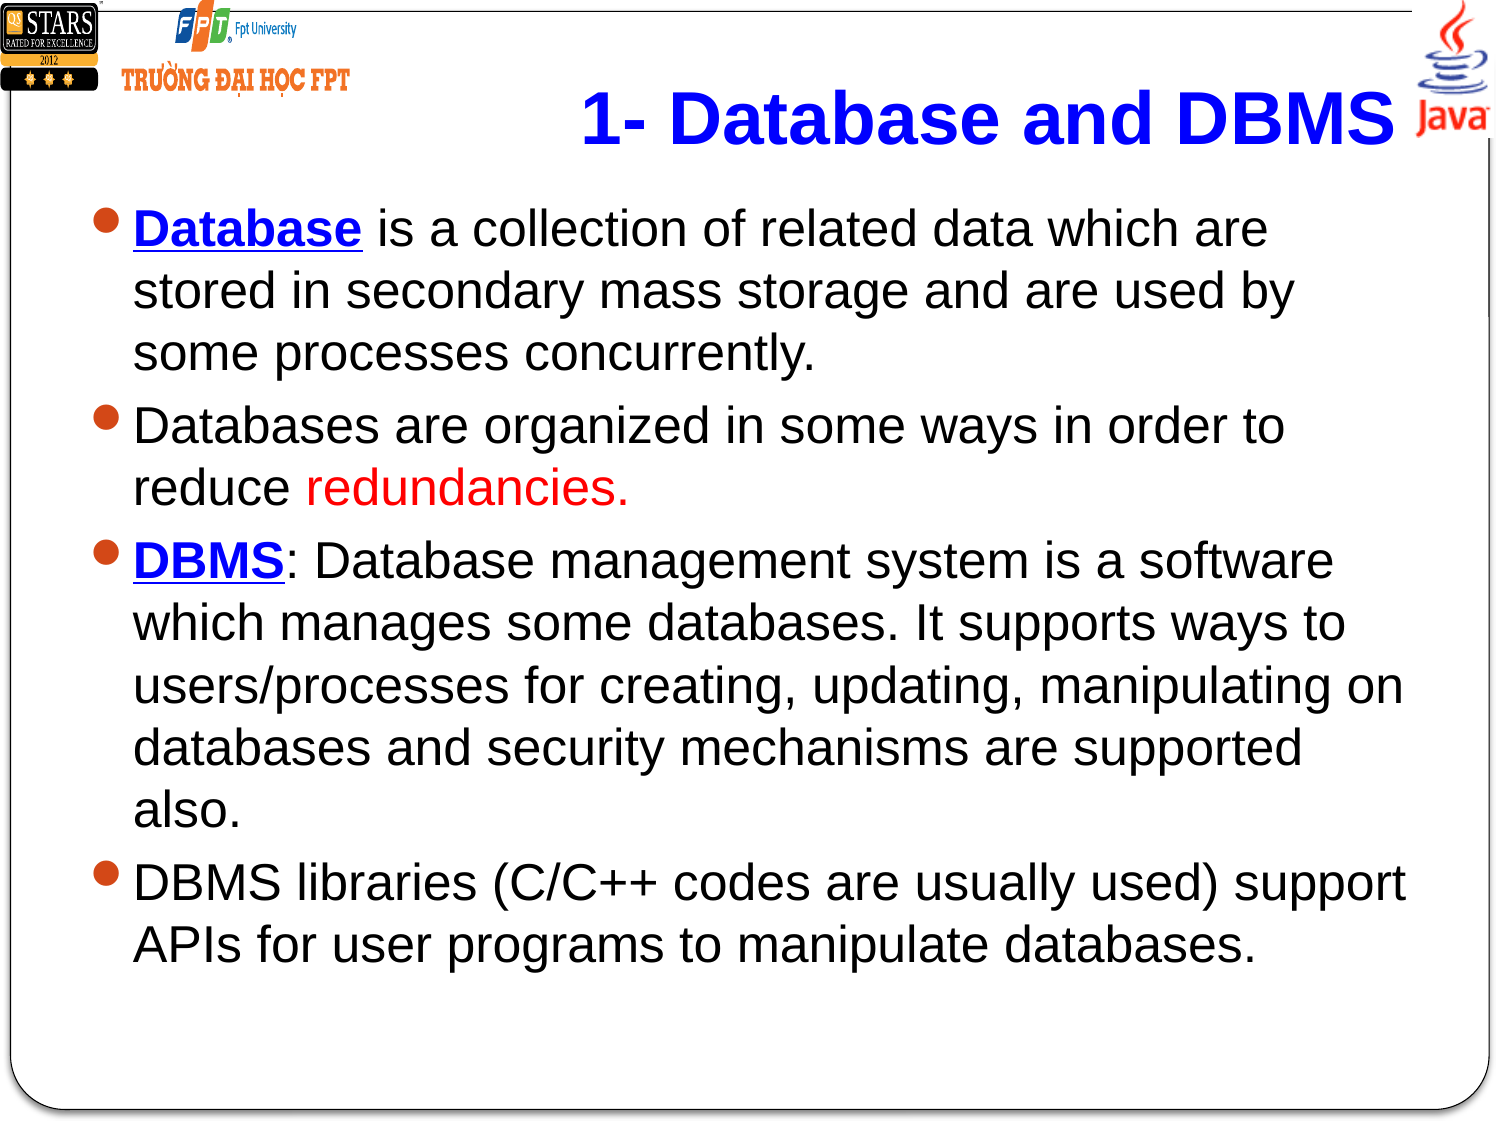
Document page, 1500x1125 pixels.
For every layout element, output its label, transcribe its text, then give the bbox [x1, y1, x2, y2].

picture [1413, 0, 1494, 138]
title 1- Database and DBMS [150, 0, 1413, 175]
list Database is a collection of related data which are stored in secondary mass storage and are used by some processes concurrently. Databases are organized in some ways in order to reduce redundancies. DBMS: Database management system is a software which manages some databases. It supports ways to users/processes for creating, updating, manipulating on databases and security mechanisms are supported also. DBMS libraries (C/C++ codes are usually used) support APIs for user programs to manipulate databases. [75, 187, 1425, 1050]
